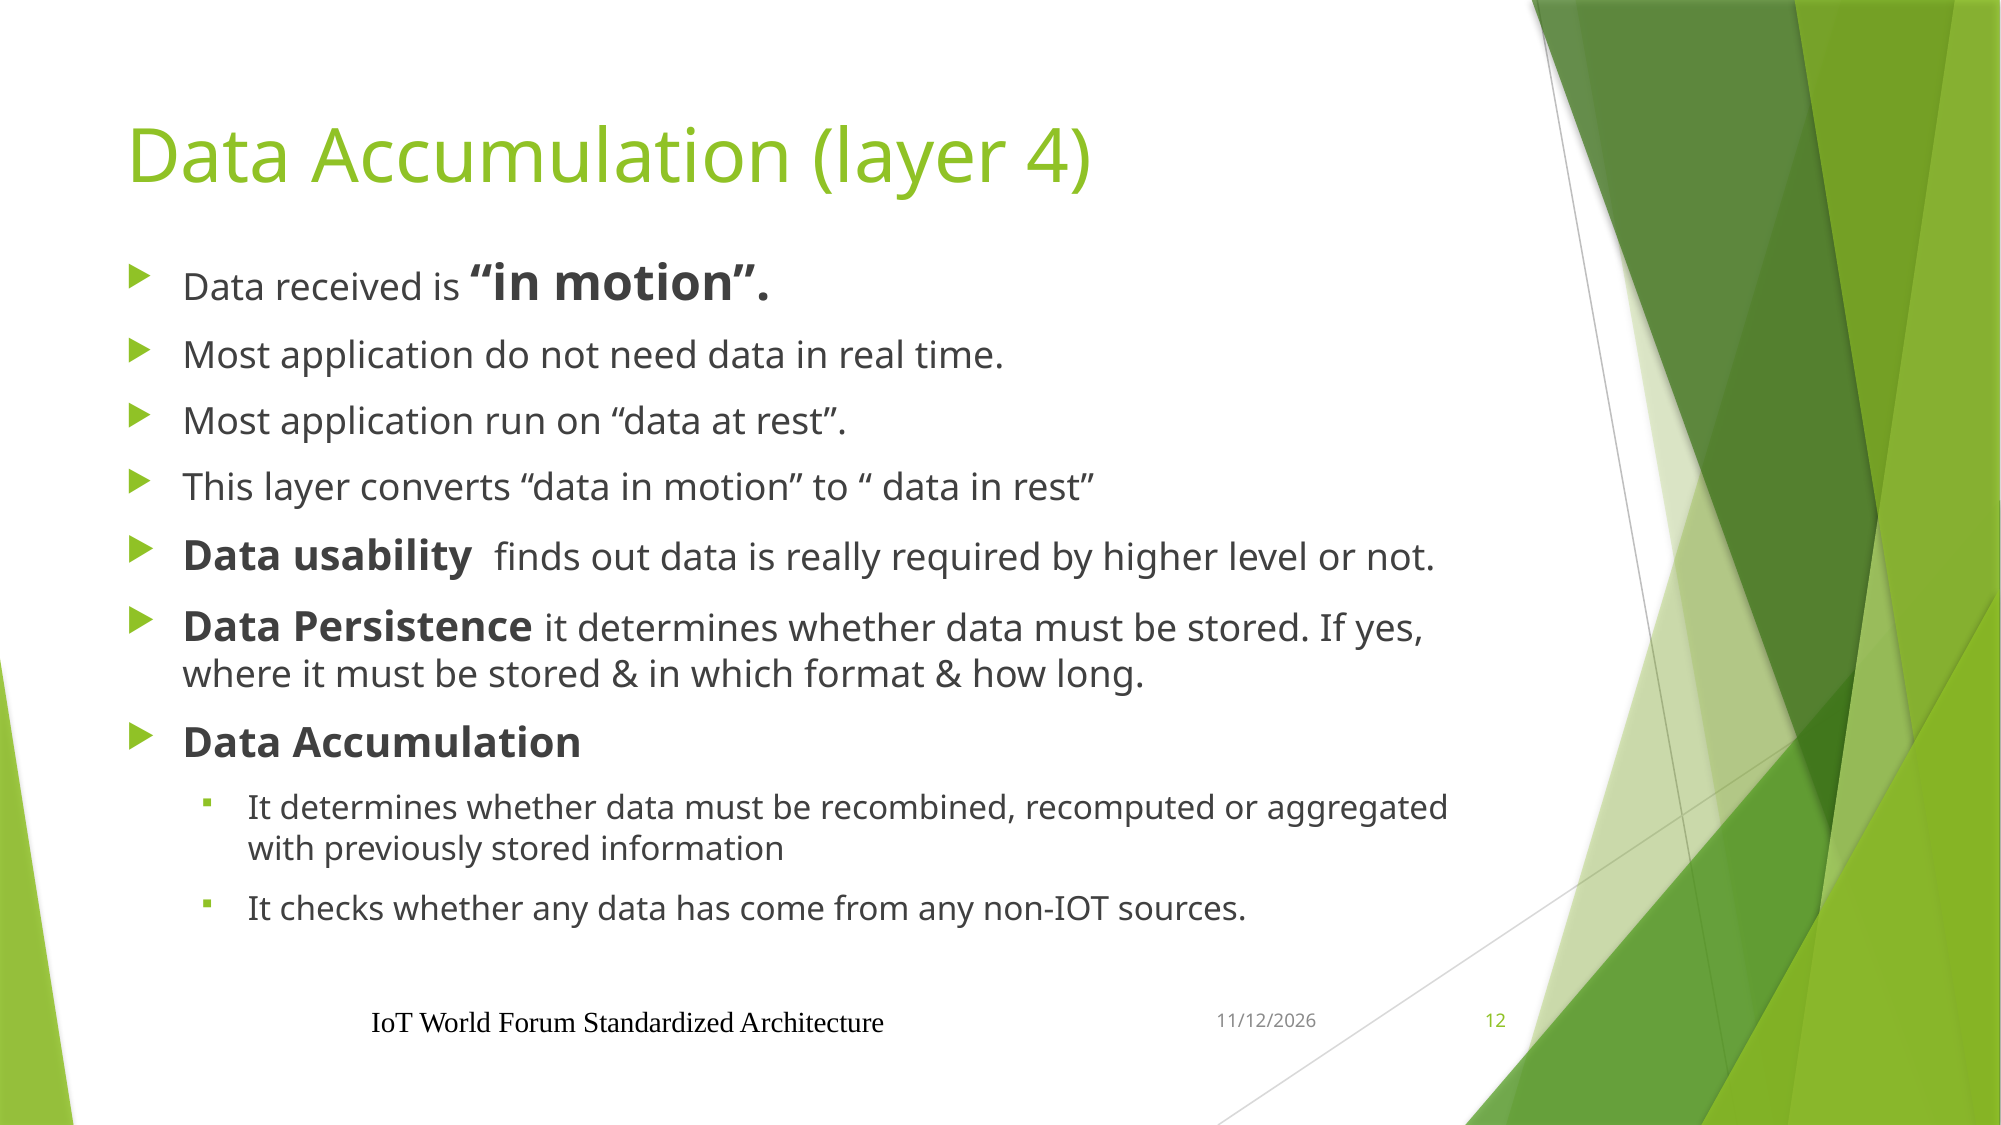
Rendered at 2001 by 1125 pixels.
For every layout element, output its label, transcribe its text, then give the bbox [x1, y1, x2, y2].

list Data received is “in motion”. Most application do not need data in real time. Most application run on “data at rest”. This layer converts “data in motion” to “ data in rest” Data usability finds out data is really required by higher level or not. Data Persistence it determines whether data must be stored. If yes, where it must be stored & in which format & how long. Data Accumulation It determines whether data must be recombined, recomputed or aggregated with previously stored information It checks whether any data has come from any non-IOT sources. [111, 243, 1522, 991]
footer IoT World Forum Standardized Architecture [111, 991, 1145, 1051]
slide_number 12 [1409, 991, 1522, 1051]
title Data Accumulation (layer 4) [111, 99, 1522, 219]
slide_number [1181, 991, 1332, 1051]
